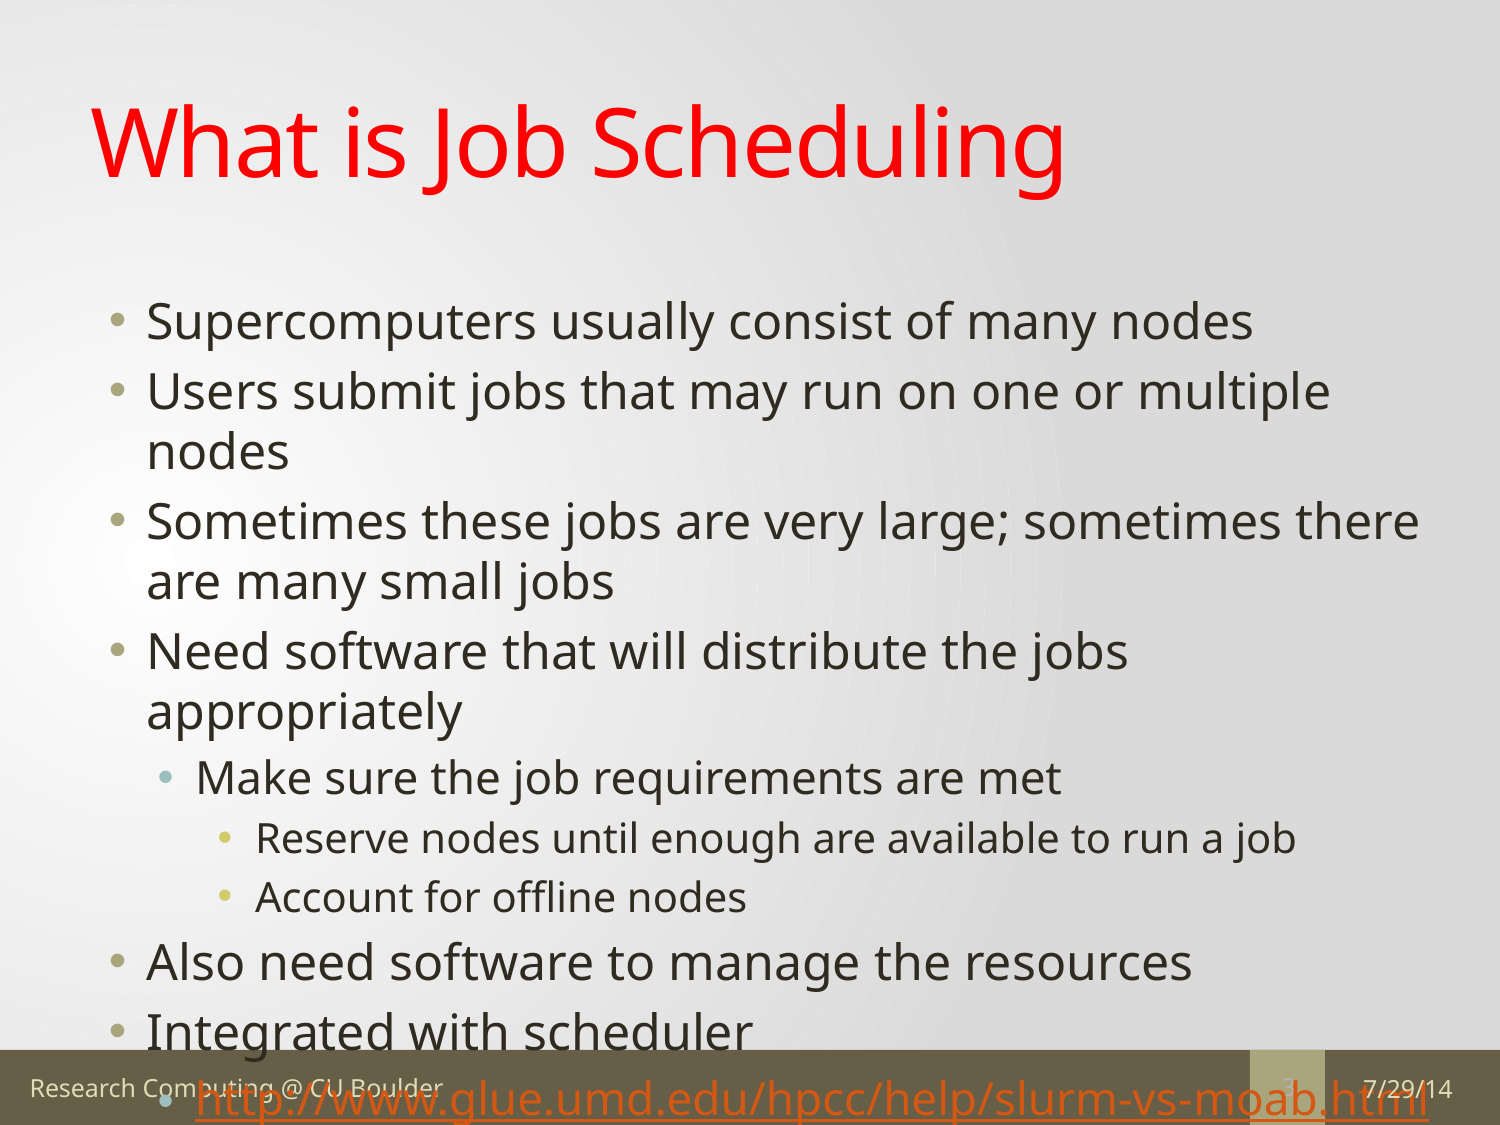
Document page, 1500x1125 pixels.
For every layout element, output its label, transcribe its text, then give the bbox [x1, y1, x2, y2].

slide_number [1348, 1058, 1490, 1119]
title What is Job Scheduling [75, 45, 1419, 233]
slide_number 3 [1264, 1065, 1312, 1111]
list Supercomputers usually consist of many nodes Users submit jobs that may run on one or multiple nodes Sometimes these jobs are very large; sometimes there are many small jobs Need software that will distribute the jobs appropriately Make sure the job requirements are met Reserve nodes until enough are available to run a job Account for offline nodes Also need software to manage the resources Integrated with scheduler http://www.glue.umd.edu/hpcc/help/slurm-vs-moab.html [75, 282, 1459, 995]
